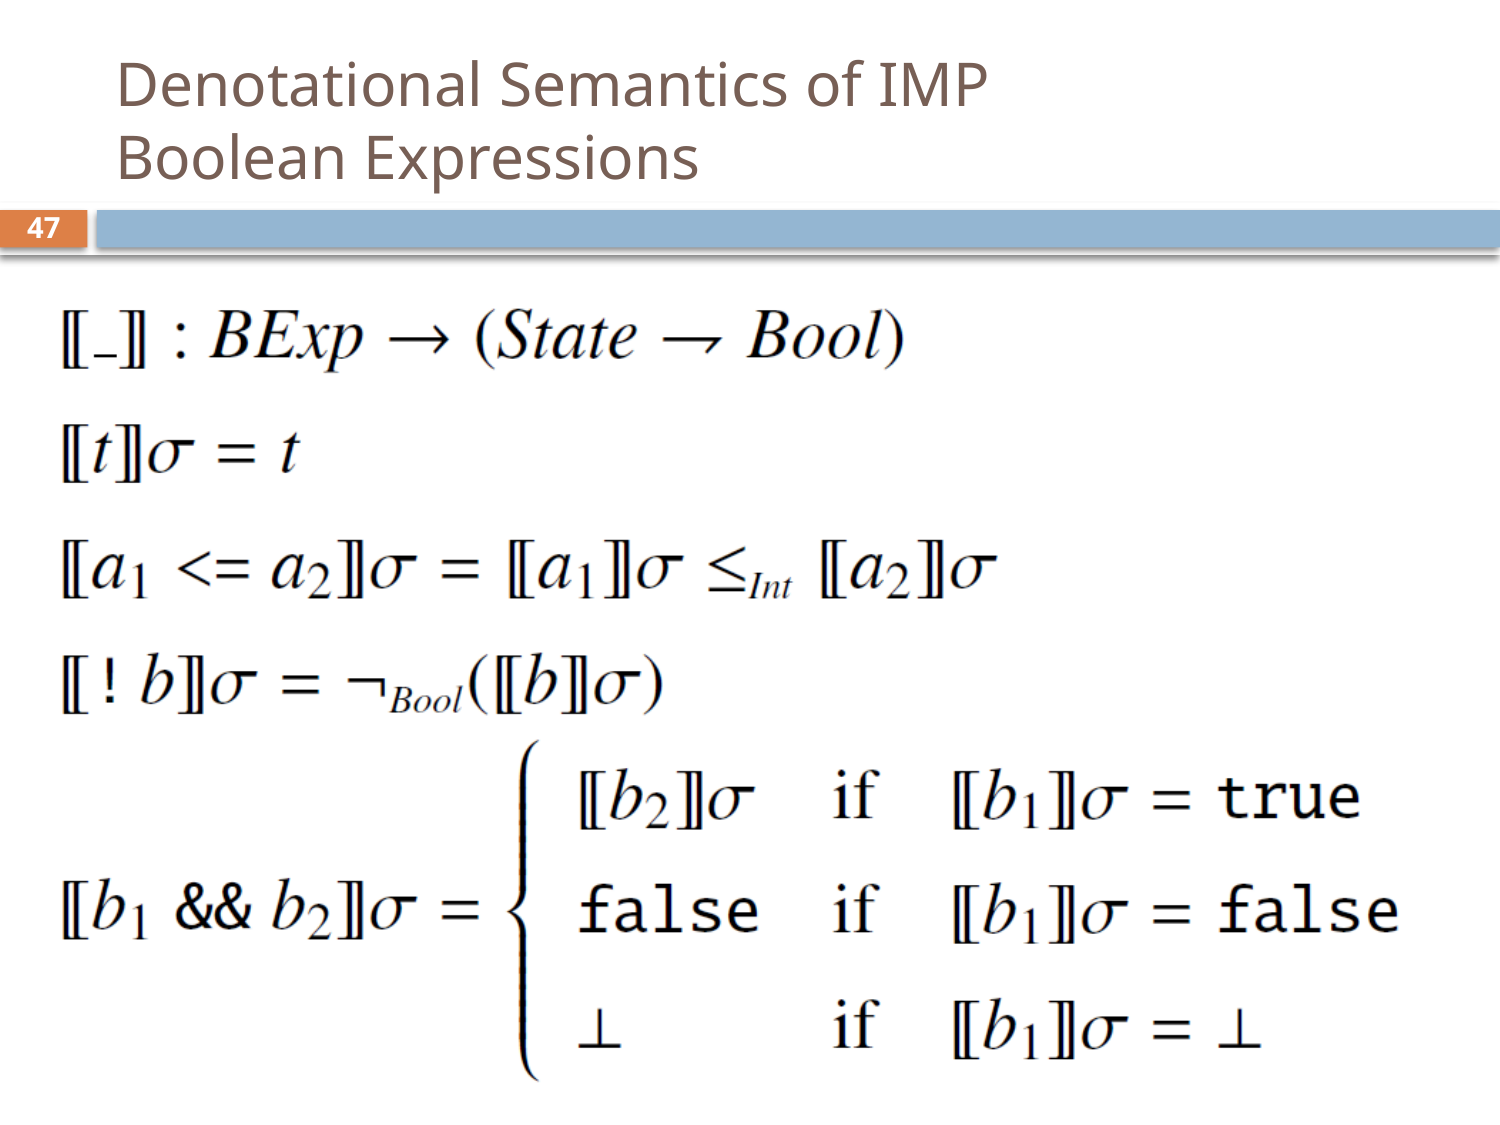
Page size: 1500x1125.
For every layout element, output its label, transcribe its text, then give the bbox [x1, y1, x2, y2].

picture [49, 299, 1407, 1089]
title Denotational Semantics of IMP Boolean Expressions [100, 37, 1438, 200]
slide_number 47 [0, 208, 88, 249]
